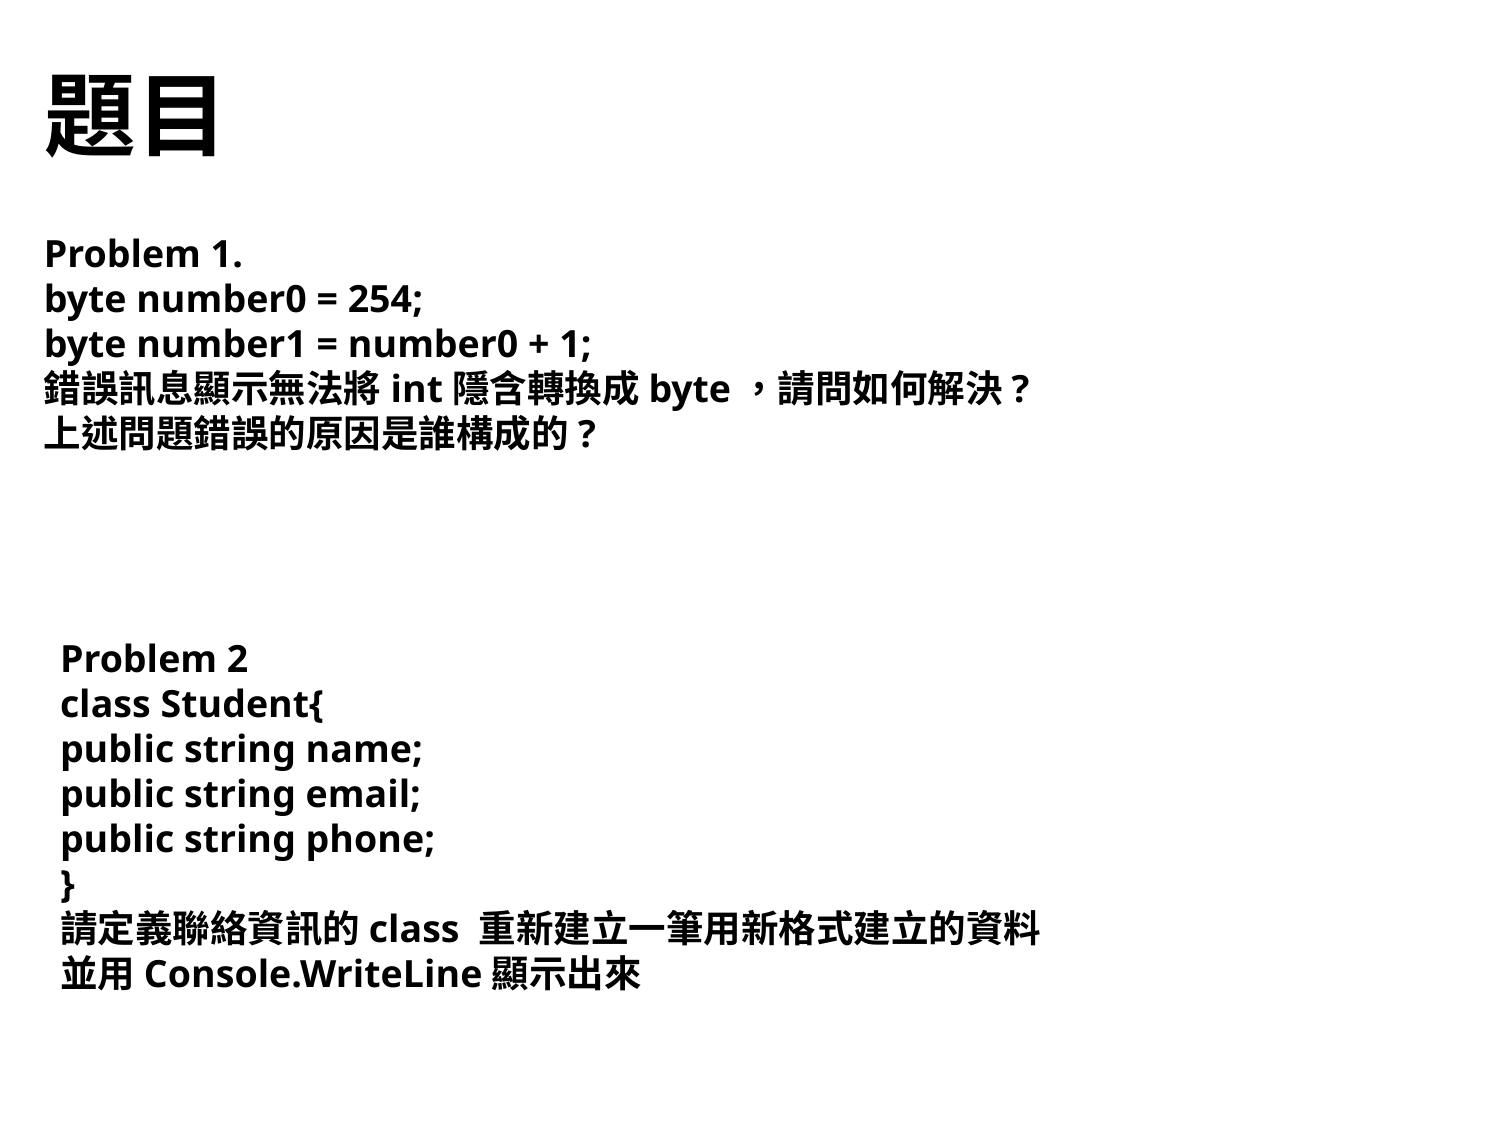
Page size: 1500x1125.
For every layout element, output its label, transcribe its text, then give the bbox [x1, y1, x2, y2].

text_box Problem 1. byte number0 = 254; byte number1 = number0 + 1; 錯誤訊息顯示無法將int隱含轉換成byte，請問如何解決? 上述問題錯誤的原因是誰構成的? [29, 222, 1045, 462]
title 題目 [29, 19, 1380, 207]
text_box Problem 2 class Student{ public string name; public string email; public string phone; } 請定義聯絡資訊的class 重新建立一筆用新格式建立的資料 並用Console.WriteLine顯示出來 [45, 627, 1056, 1002]
